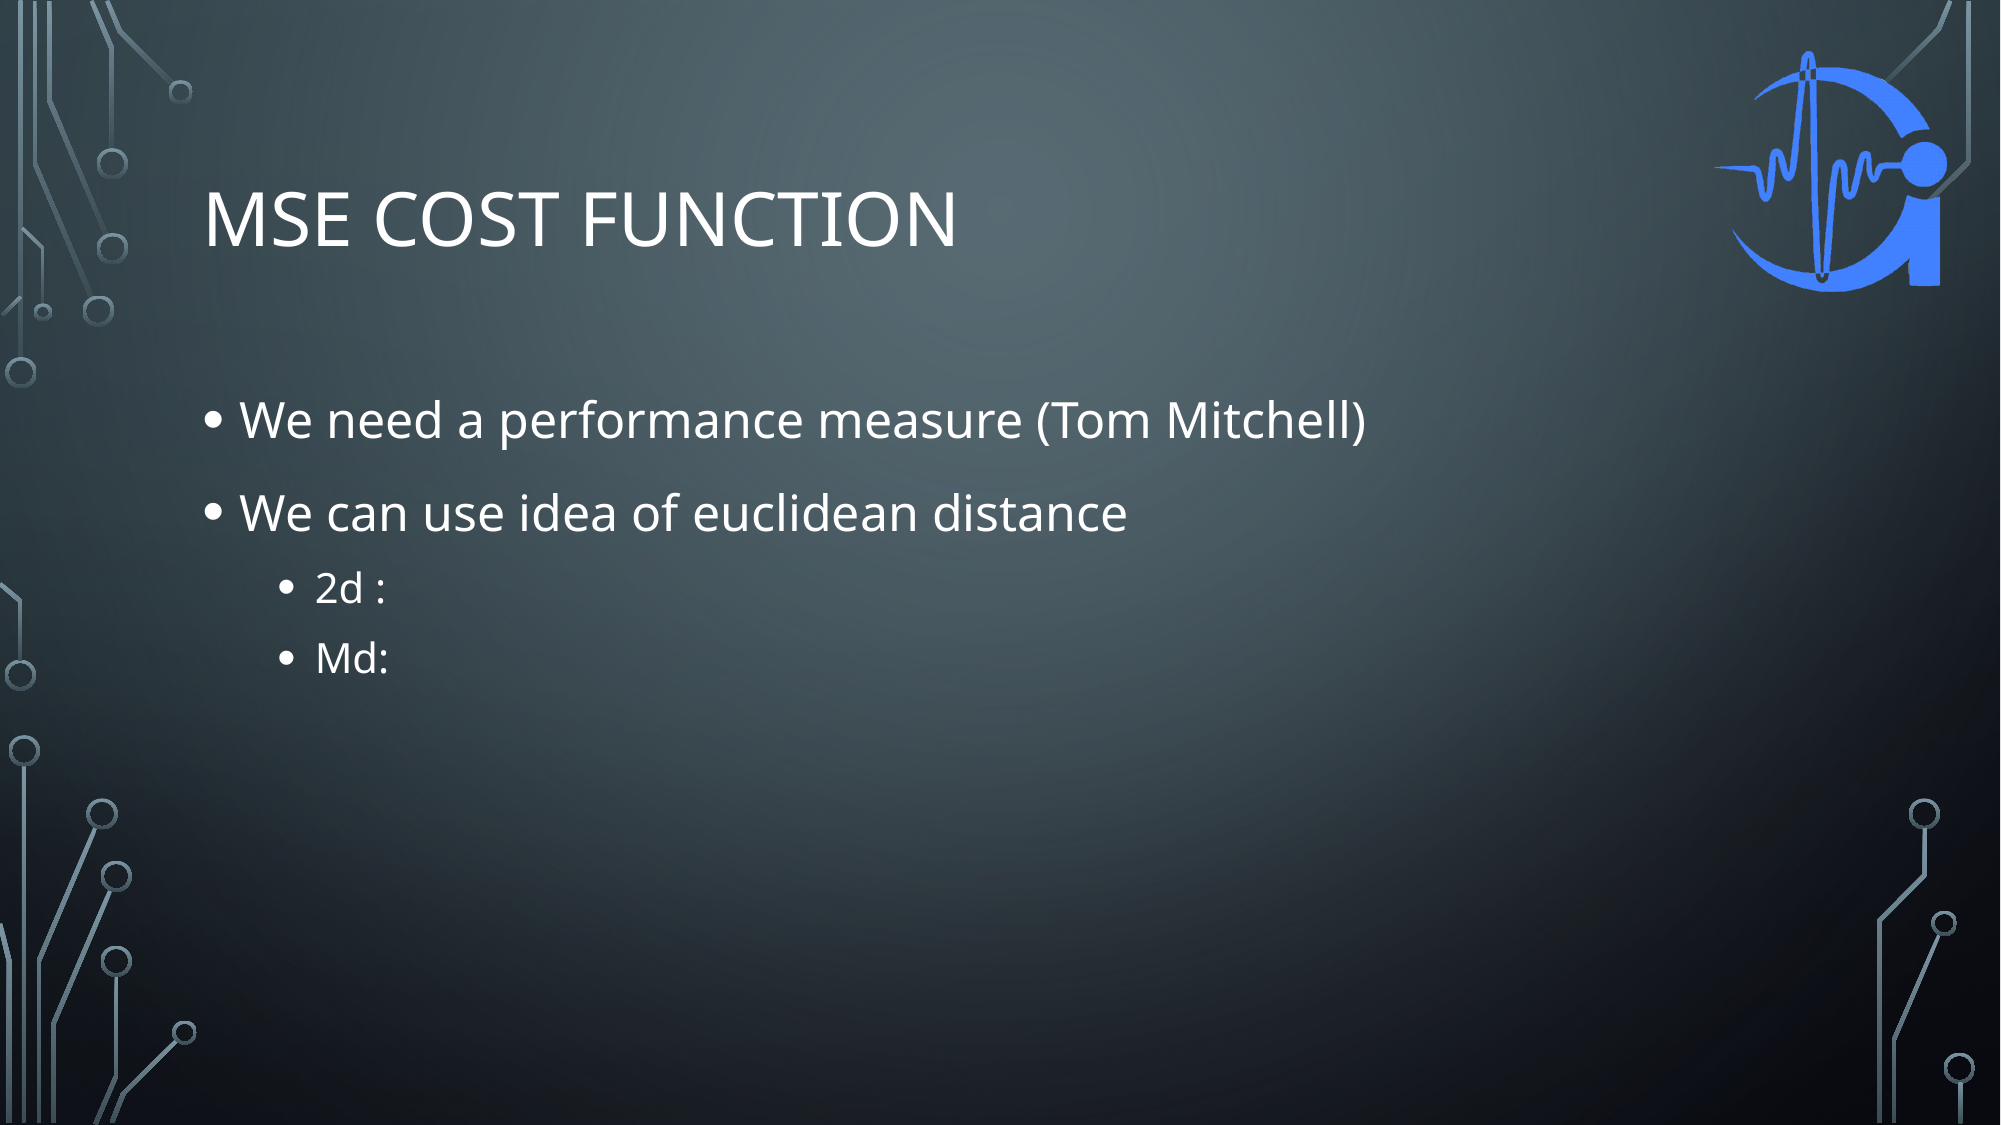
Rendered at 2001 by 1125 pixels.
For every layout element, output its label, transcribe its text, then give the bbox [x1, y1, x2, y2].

title MSE Cost Function [187, 101, 1714, 344]
picture [1714, 51, 1947, 292]
